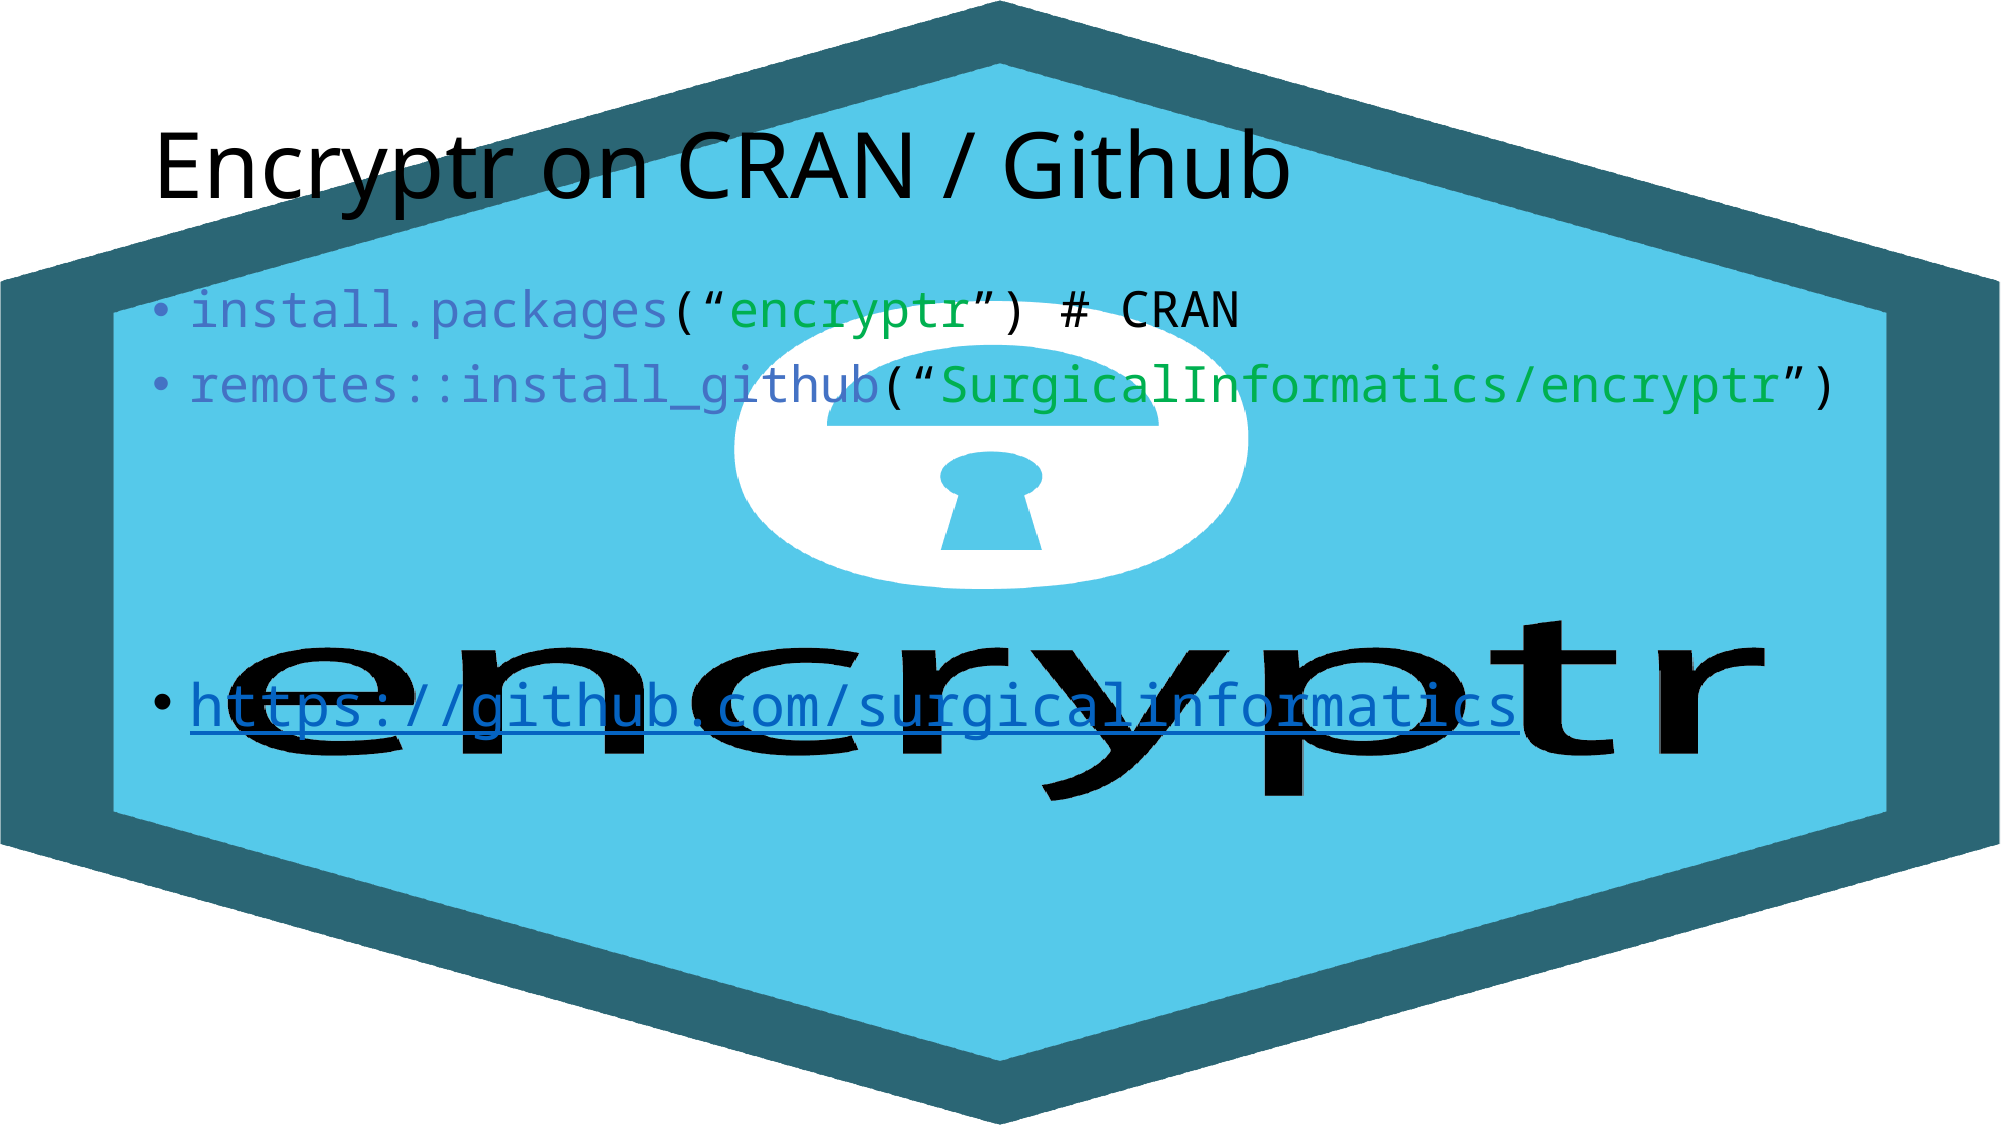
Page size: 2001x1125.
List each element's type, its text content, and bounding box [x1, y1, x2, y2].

list install.packages(“encryptr”) # CRAN remotes::install_github(“SurgicalInformatics/encryptr”) [137, 277, 1863, 512]
text_box https://github.com/surgicalinformatics [137, 662, 1863, 766]
picture [0, 0, 2001, 1125]
title Encryptr on CRAN / Github [137, 59, 1863, 277]
